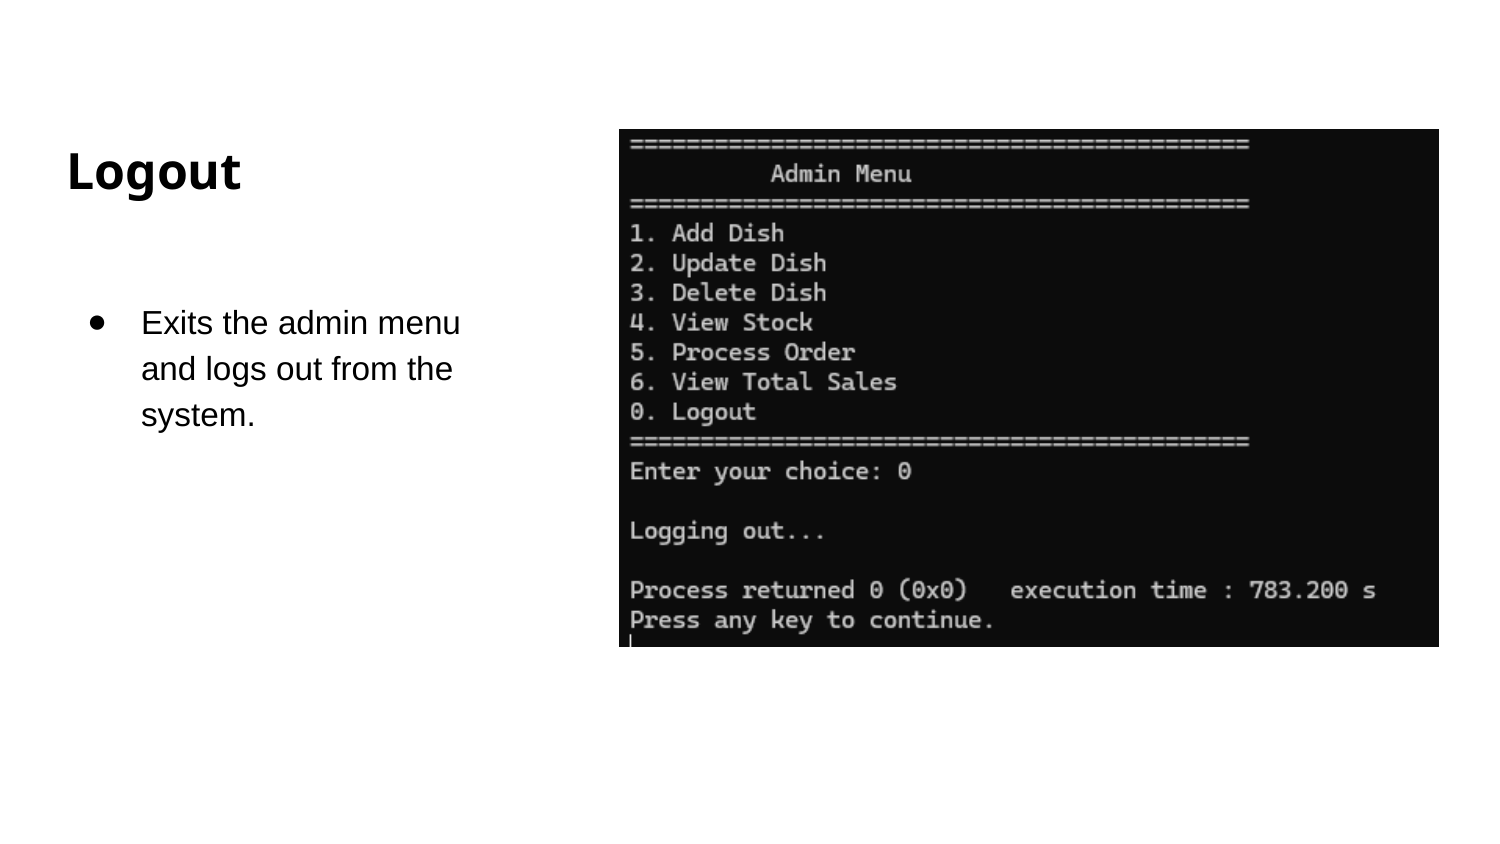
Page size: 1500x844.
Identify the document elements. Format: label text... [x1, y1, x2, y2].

title Logout [51, 91, 512, 216]
list Exits the admin menu and logs out from the system. [51, 227, 512, 750]
picture [619, 129, 1439, 647]
